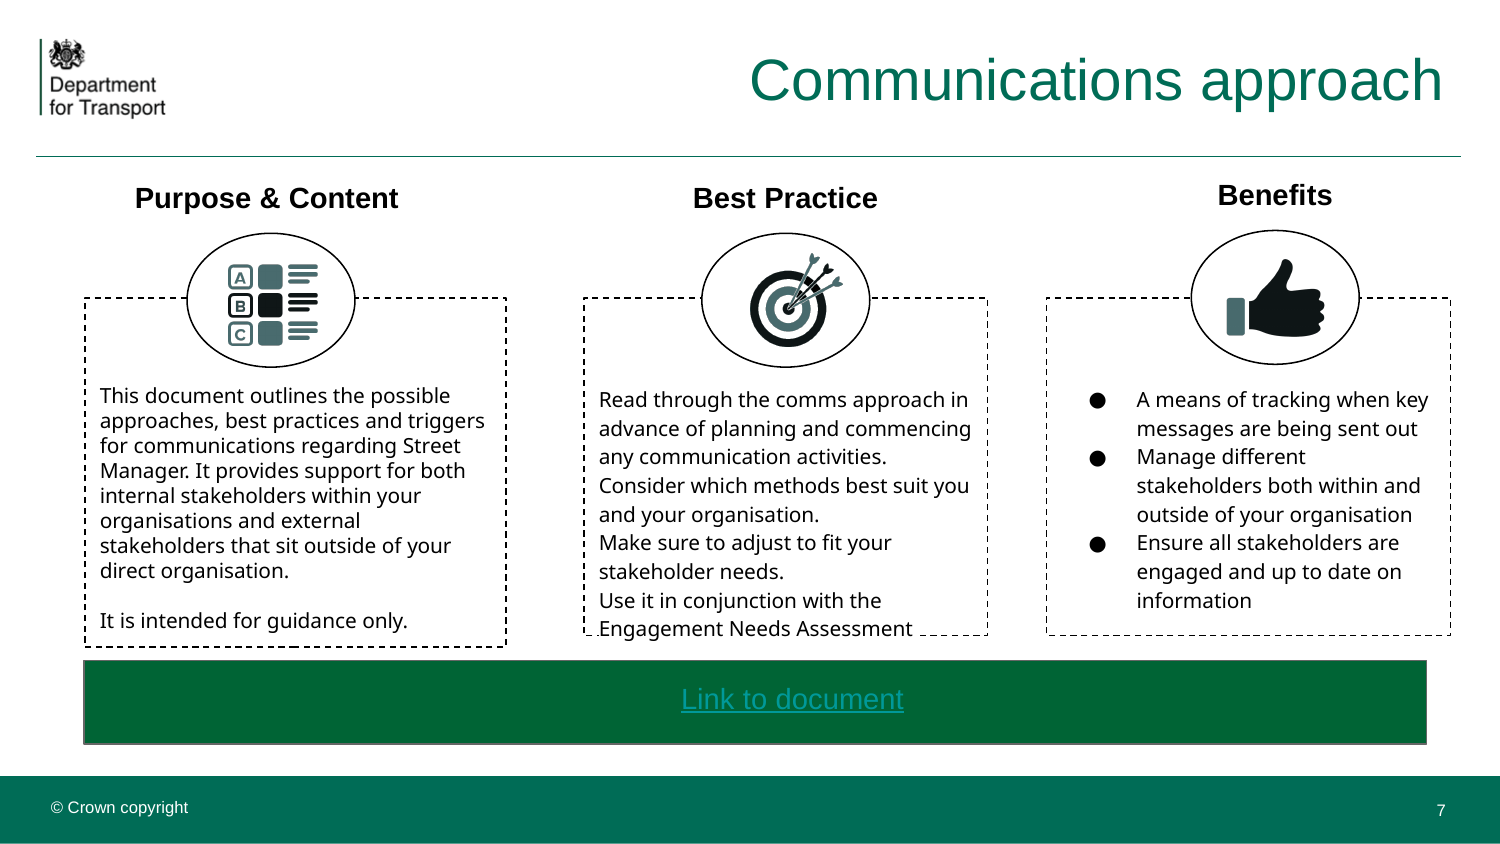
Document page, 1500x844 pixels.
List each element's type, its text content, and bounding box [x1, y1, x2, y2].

text_box Best Practice [663, 164, 916, 217]
text_box Benefits [1149, 161, 1402, 214]
text_box Purpose & Content [111, 164, 431, 217]
text_box [1191, 230, 1360, 365]
title Communications approach [229, 35, 1460, 119]
picture [224, 261, 318, 354]
text_box [242, 363, 300, 368]
picture [749, 253, 843, 348]
text_box Read through the comms approach in advance of planning and commencing any communication activities. Consider which methods best suit you and your organisation. Make sure to adjust to fit your stakeholder needs. Use it in conjunction with the Engagement Needs Assessment [583, 297, 988, 636]
picture [1223, 255, 1328, 340]
text_box A means of tracking when key messages are being sent out Manage different stakeholders both within and outside of your organisation Ensure all stakeholders are engaged and up to date on information [1046, 297, 1451, 636]
text_box Link to document [83, 660, 1427, 744]
text_box [701, 233, 870, 368]
text_box [187, 233, 355, 354]
text_box This document outlines the possible approaches, best practices and triggers for communications regarding Street Manager. It provides support for both internal stakeholders within your organisations and external stakeholders that sit outside of your direct organisation. It is intended for guidance only. [84, 297, 506, 648]
picture [35, 35, 179, 123]
